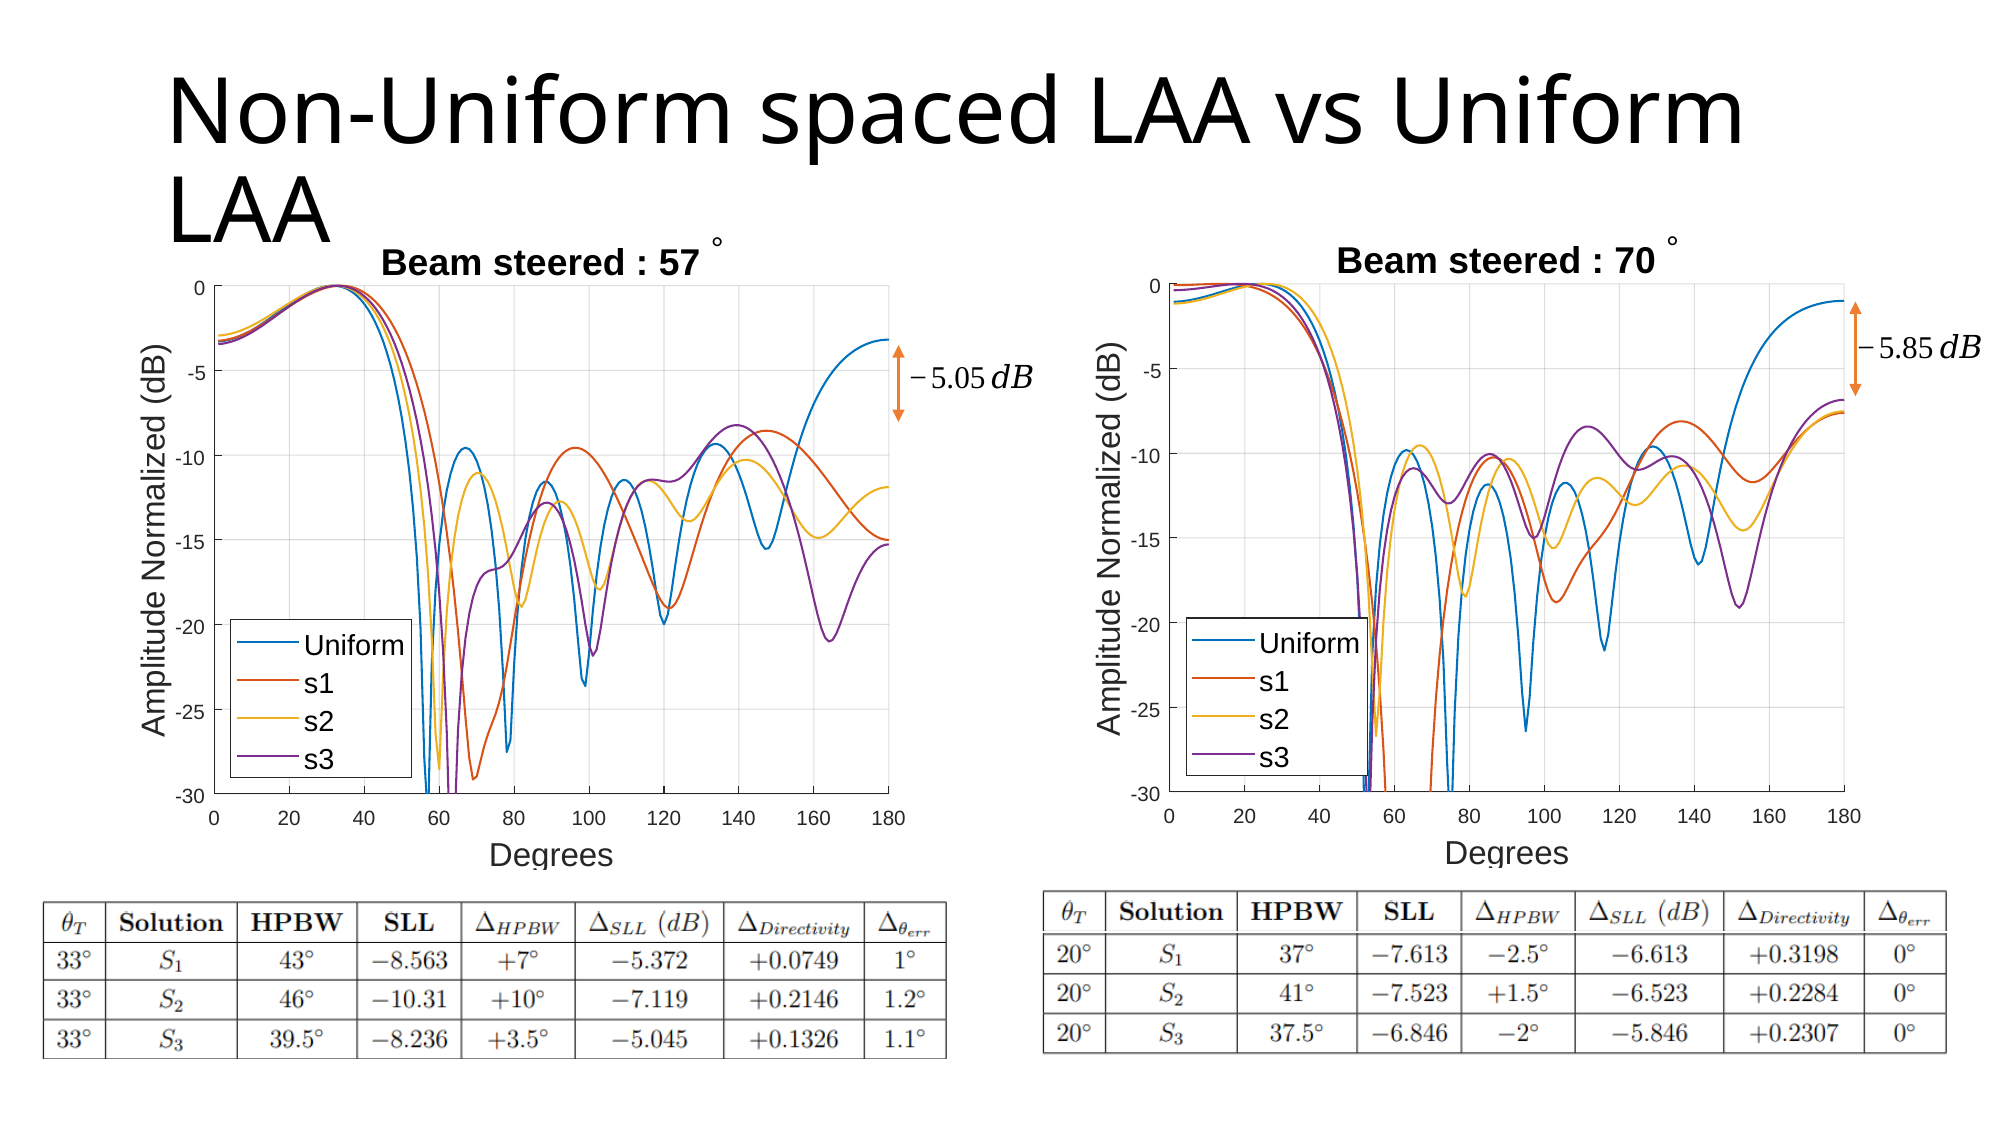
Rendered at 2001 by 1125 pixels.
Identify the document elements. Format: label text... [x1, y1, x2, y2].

picture [13, 880, 1001, 1059]
picture [1056, 216, 1925, 868]
picture [1013, 933, 2000, 1059]
title Non-Uniform spaced LAA vs Uniform LAA [150, 54, 1876, 273]
picture [1013, 869, 2000, 931]
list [101, 218, 970, 870]
